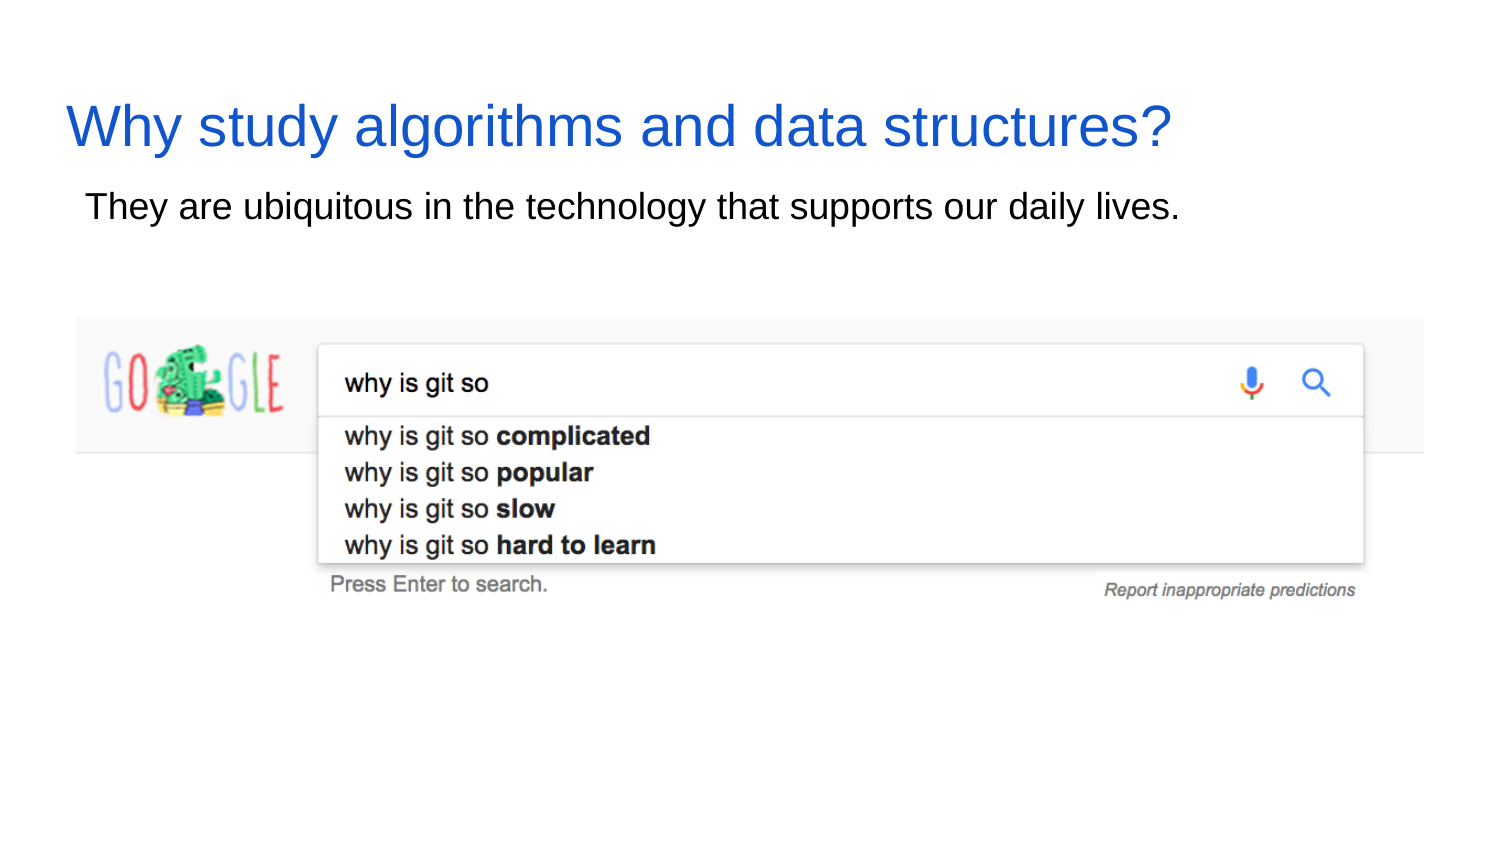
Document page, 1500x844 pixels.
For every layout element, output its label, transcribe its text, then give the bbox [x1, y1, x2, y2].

text_box They are ubiquitous in the technology that supports our daily lives. [70, 166, 1500, 237]
title Why study algorithms and data structures? [51, 72, 1449, 167]
picture [76, 317, 1424, 639]
